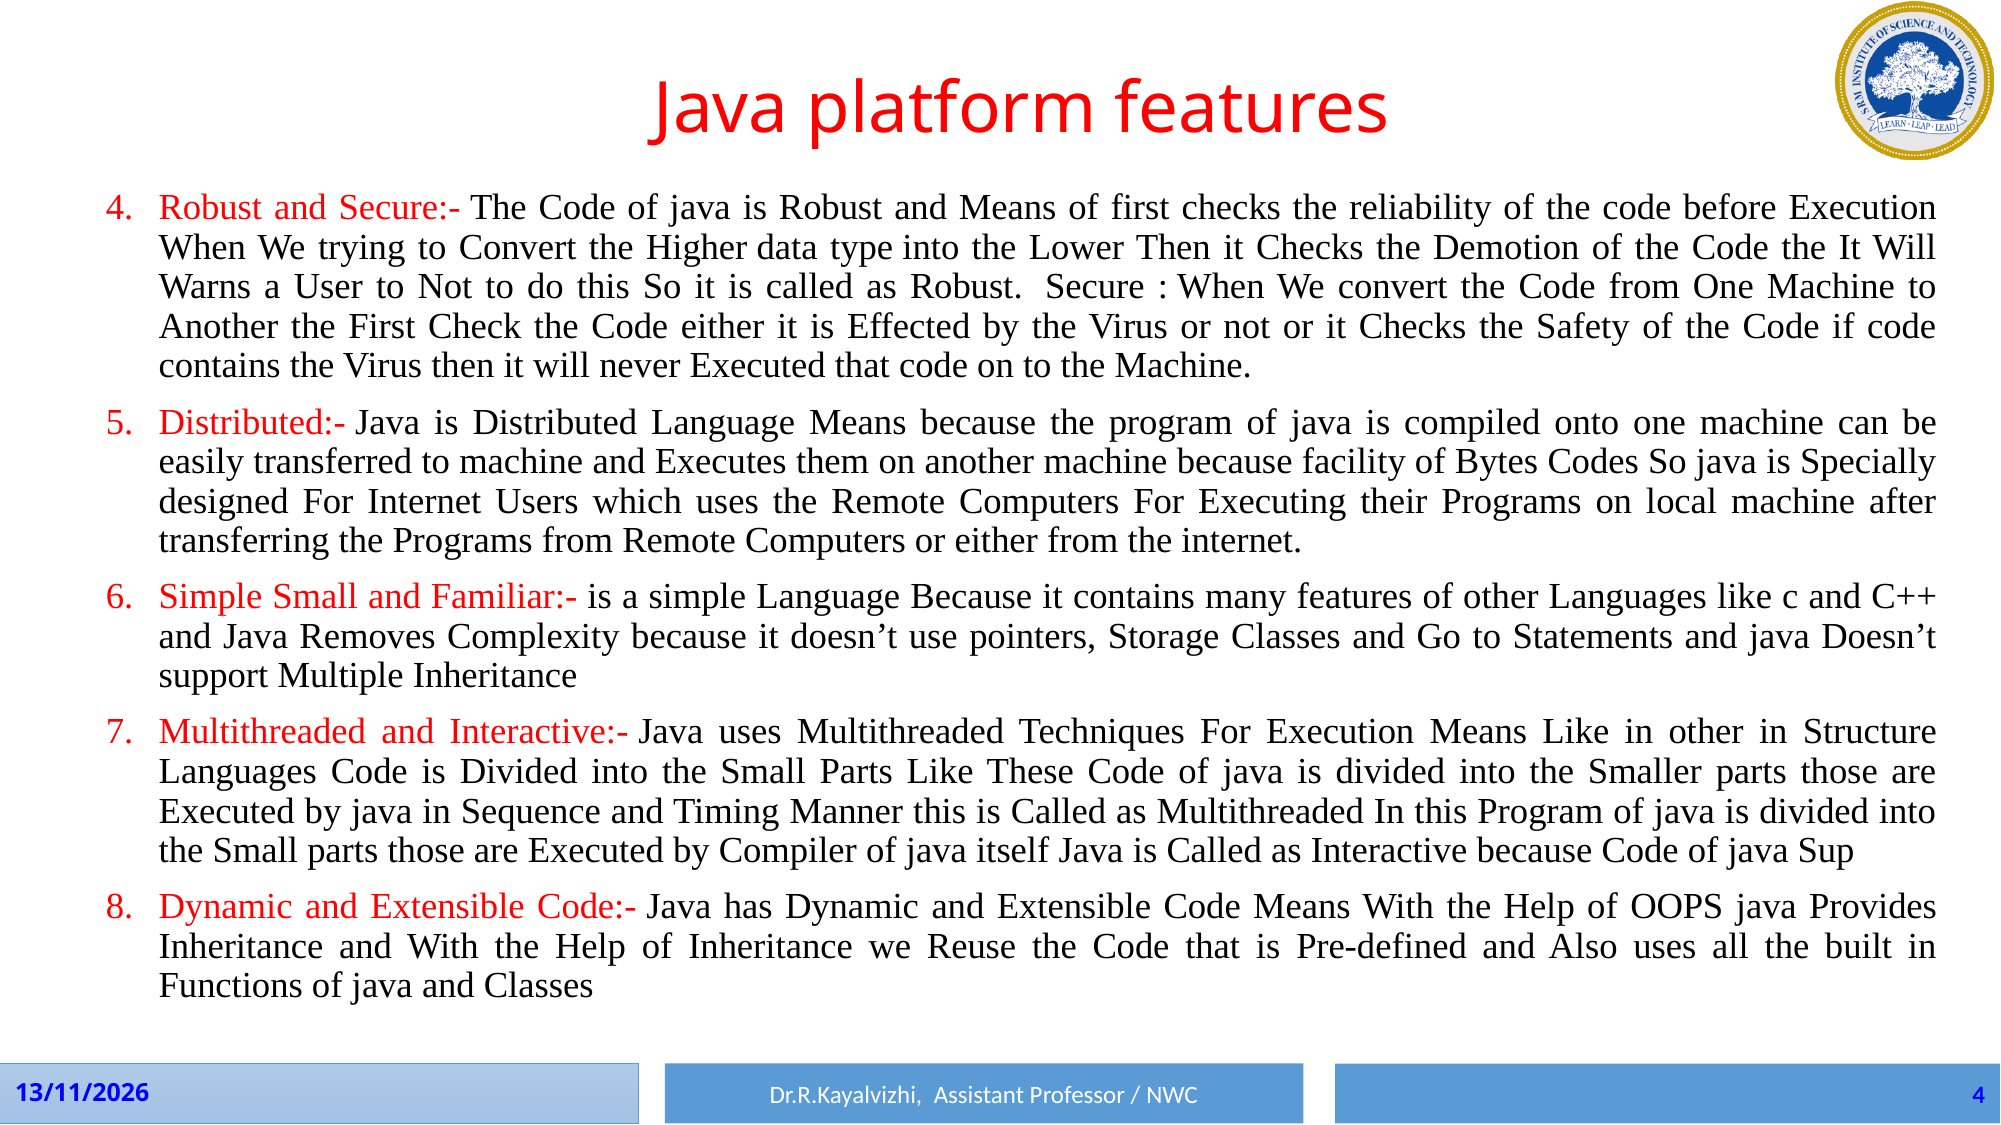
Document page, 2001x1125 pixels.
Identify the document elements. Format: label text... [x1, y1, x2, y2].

slide_number 4 [1335, 1063, 2000, 1124]
text_box 01-08-2023 [0, 1063, 639, 1124]
text_box Robust and Secure:- The Code of java is Robust and Means of first checks the reliability of the code before Execution When We trying to Convert the Higher data type into the Lower Then it Checks the Demotion of the Code the It Will Warns a User to Not to do this So it is called as Robust. Secure : When We convert the Code from One Machine to Another the First Check the Code either it is Effected by the Virus or not or it Checks the Safety of the Code if code contains the Virus then it will never Executed that code on to the Machine. Distributed:- Java is Distributed Language Means because the program of java is compiled onto one machine can be easily transferred to machine and Executes them on another machine because facility of Bytes Codes So java is Specially designed For Internet Users which uses the Remote Computers For Executing their Programs on local machine after transferring the Programs from Remote Computers or either from the internet. Simple Small and Familiar:- is a simple Language Because it contains many features of other Languages like c and C++ and Java Removes Complexity because it doesn’t use pointers, Storage Classes and Go to Statements and java Doesn’t support Multiple Inheritance Multithreaded and Interactive:- Java uses Multithreaded Techniques For Execution Means Like in other in Structure Languages Code is Divided into the Small Parts Like These Code of java is divided into the Smaller parts those are Executed by java in Sequence and Timing Manner this is Called as Multithreaded In this Program of java is divided into the Small parts those are Executed by Compiler of java itself Java is Called as Interactive because Code of java Sup Dynamic and Extensible Code:- Java has Dynamic and Extensible Code Means With the Help of OOPS java Provides Inheritance and With the Help of Inheritance we Reuse the Code that is Pre-defined and Also uses all the built in Functions of java and Classes [90, 180, 1954, 1031]
text_box Java platform features [521, 53, 1523, 154]
picture [1835, 1, 1994, 160]
text_box Dr.R.Kayalvizhi, Assistant Professor / NWC [664, 1063, 1304, 1124]
